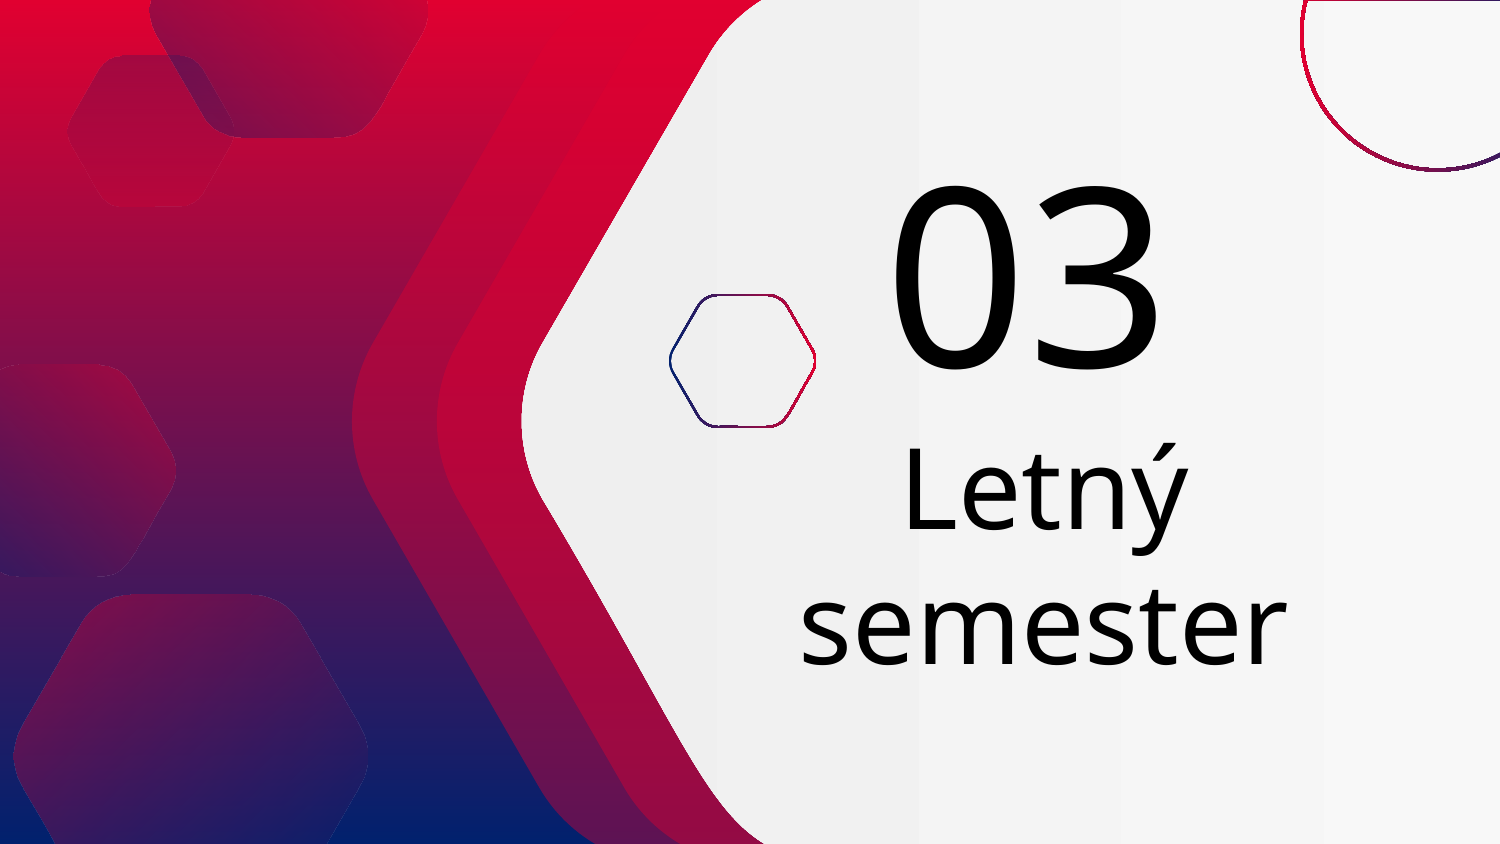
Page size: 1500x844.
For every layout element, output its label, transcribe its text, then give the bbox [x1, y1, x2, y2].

title Letný semester [705, 401, 1383, 558]
title 03 [869, 171, 1219, 365]
text_box [668, 294, 817, 429]
